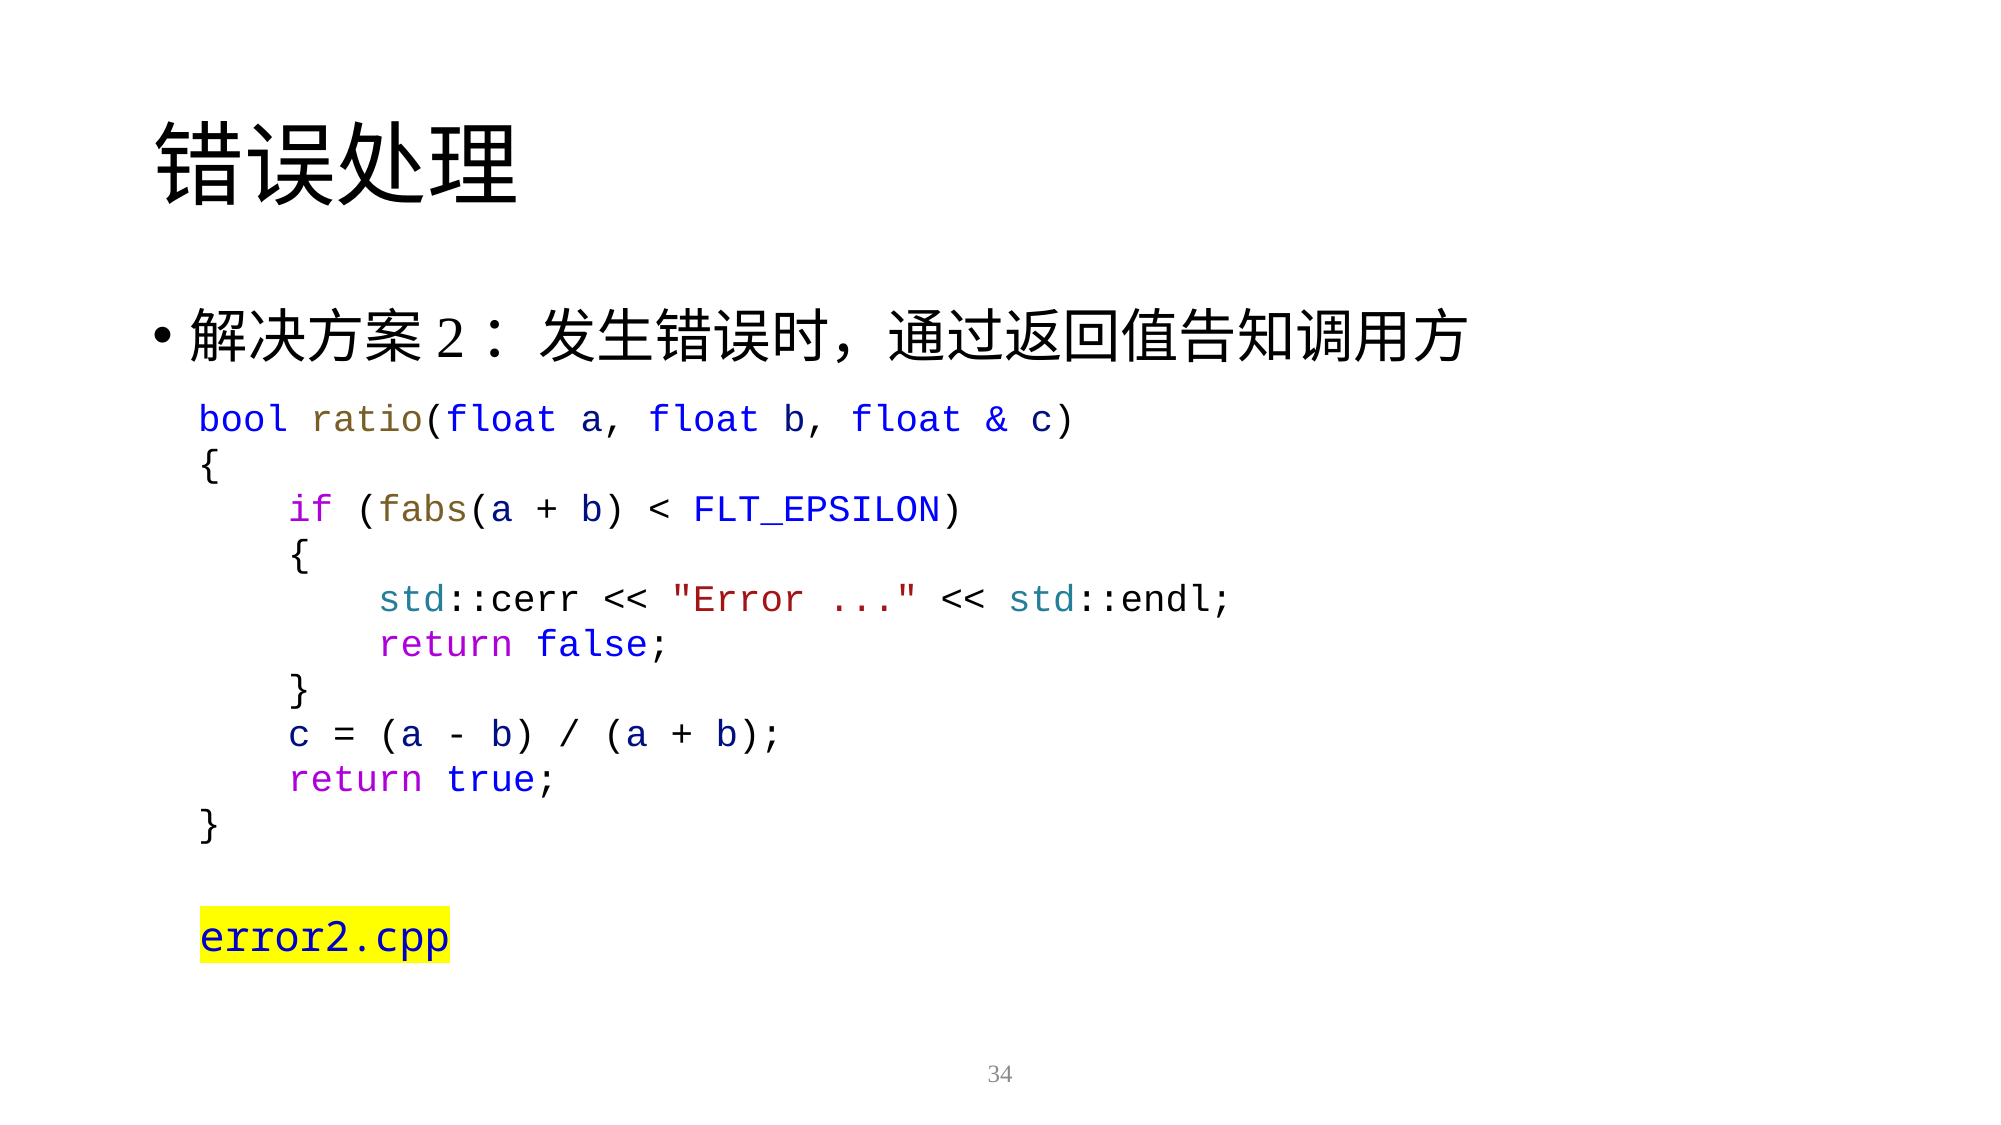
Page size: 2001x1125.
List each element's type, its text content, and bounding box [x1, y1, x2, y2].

title 错误处理 [137, 59, 1863, 278]
slide_number 34 [938, 1042, 1062, 1103]
text_box error2.cpp [184, 902, 465, 967]
list 解决方案2：发生错误时，通过返回值告知调用方 [137, 299, 1863, 1014]
text_box bool ratio(float a, float b, float & c) { if (fabs(a + b) < FLT_EPSILON) { std::cerr << "Error ..." << std::endl; return false; } c = (a - b) / (a + b); return true; } [183, 386, 1857, 852]
